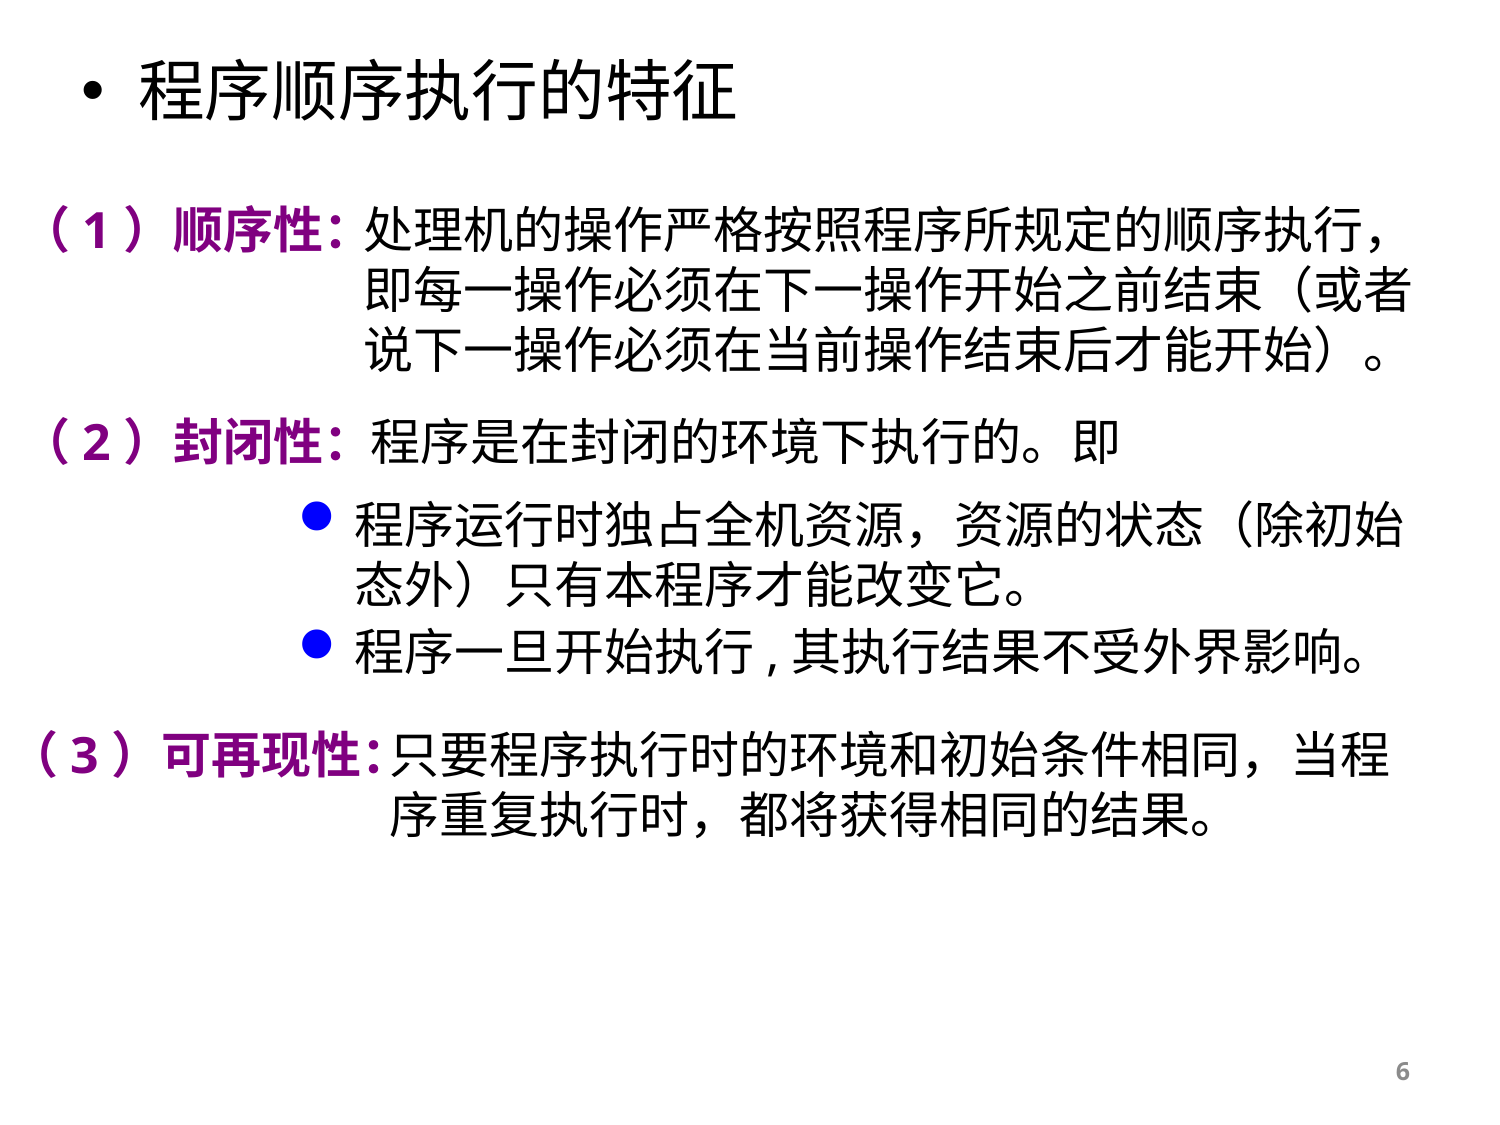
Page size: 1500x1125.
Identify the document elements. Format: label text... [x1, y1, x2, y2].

text_box （3）可再现性： [5, 715, 375, 791]
text_box 程序是在封闭的环境下执行的。即 [367, 403, 1500, 479]
text_box （1）顺序性： [5, 190, 348, 266]
text_box 只要程序执行时的环境和初始条件相同，当程序重复执行时，都将获得相同的结果。 [375, 715, 1450, 851]
list 程序顺序执行的特征 [66, 41, 913, 161]
text_box （2）封闭性： [17, 403, 367, 479]
slide_number 6 [1074, 1042, 1425, 1103]
text_box 处理机的操作严格按照程序所规定的顺序执行，即每一操作必须在下一操作开始之前结束（或者说下一操作必须在当前操作结束后才能开始）。 [348, 190, 1449, 386]
text_box 程序运行时独占全机资源，资源的状态（除初始态外）只有本程序才能改变它。 程序一旦开始执行,其执行结果不受外界影响。 [283, 485, 1424, 688]
